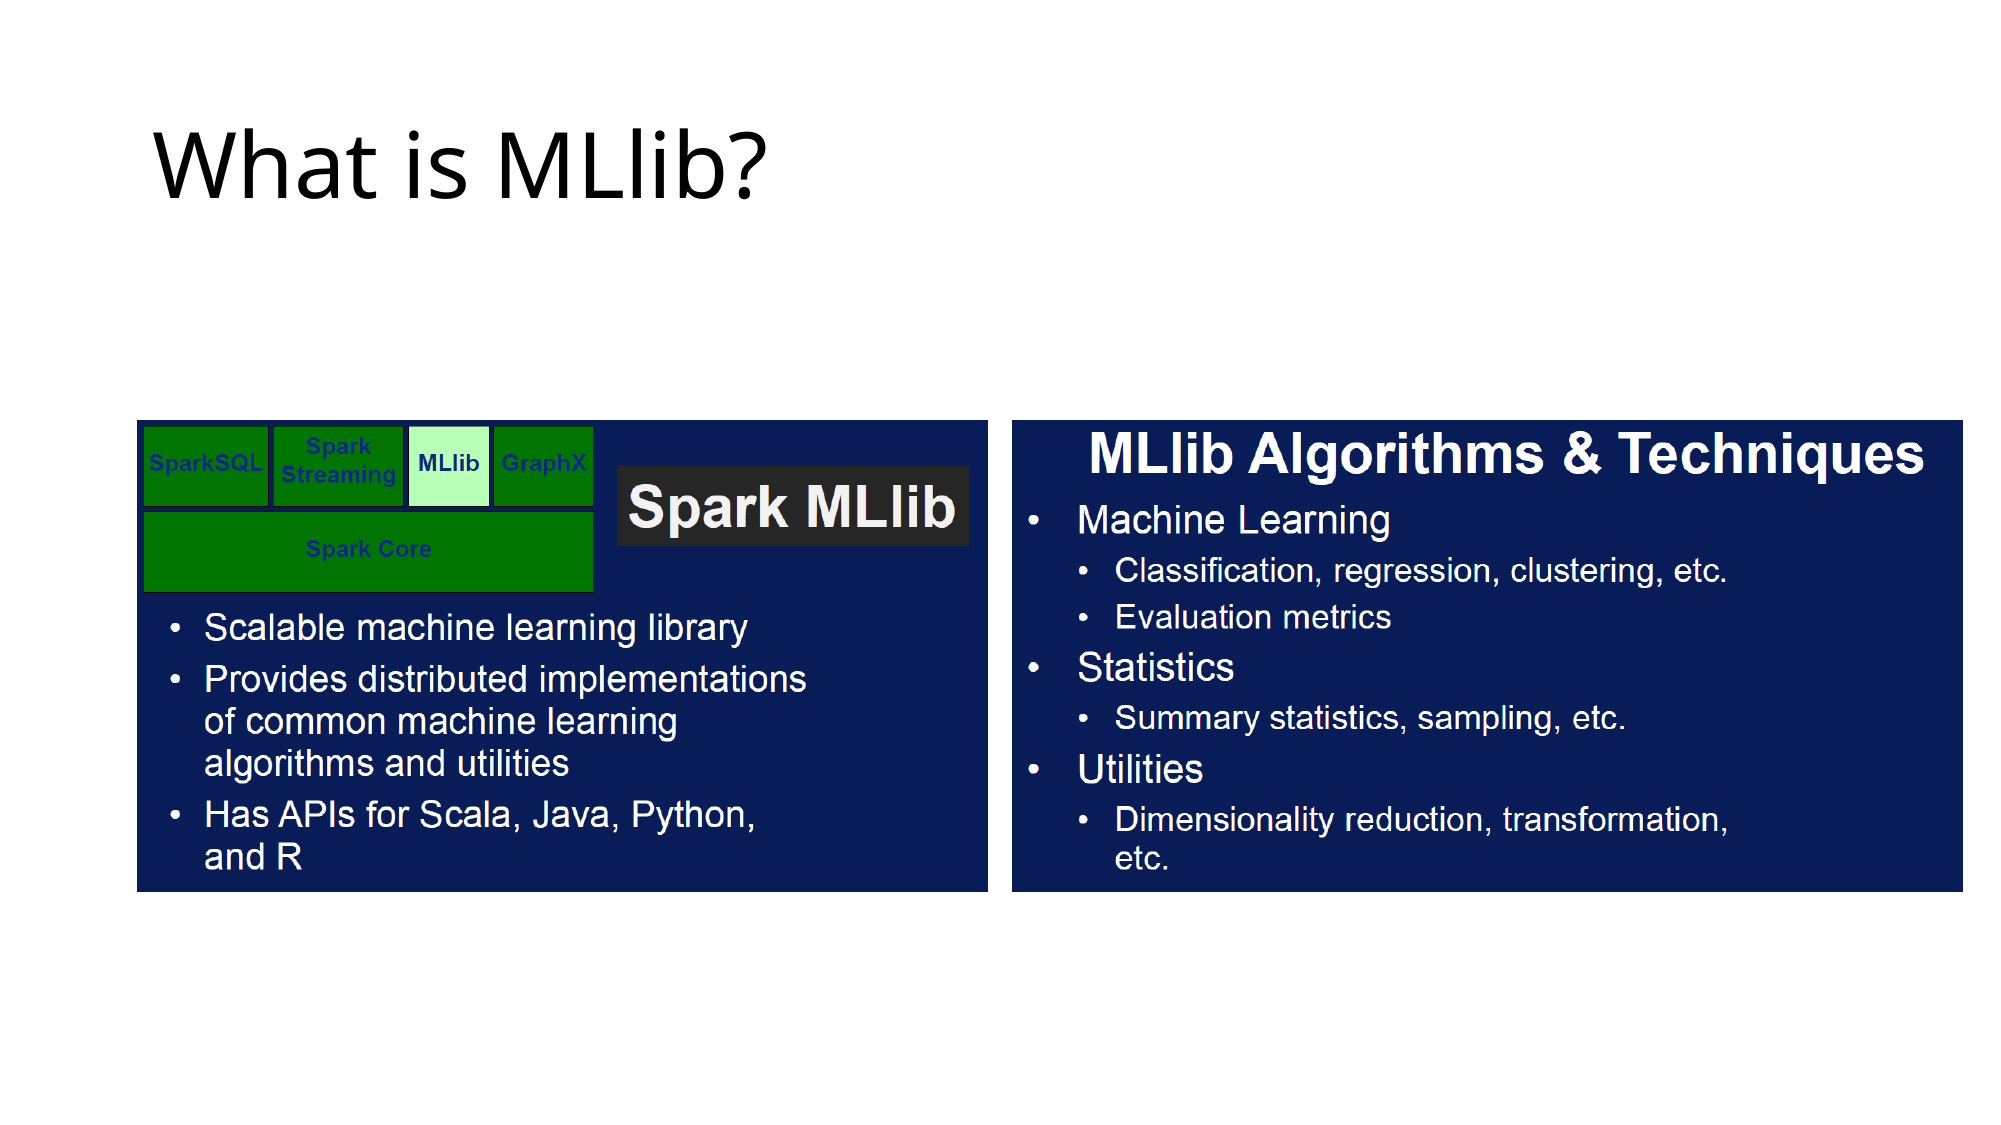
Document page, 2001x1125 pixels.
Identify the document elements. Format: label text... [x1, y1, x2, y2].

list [1012, 420, 1963, 892]
title What is MLlib? [137, 59, 1863, 278]
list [137, 420, 988, 892]
